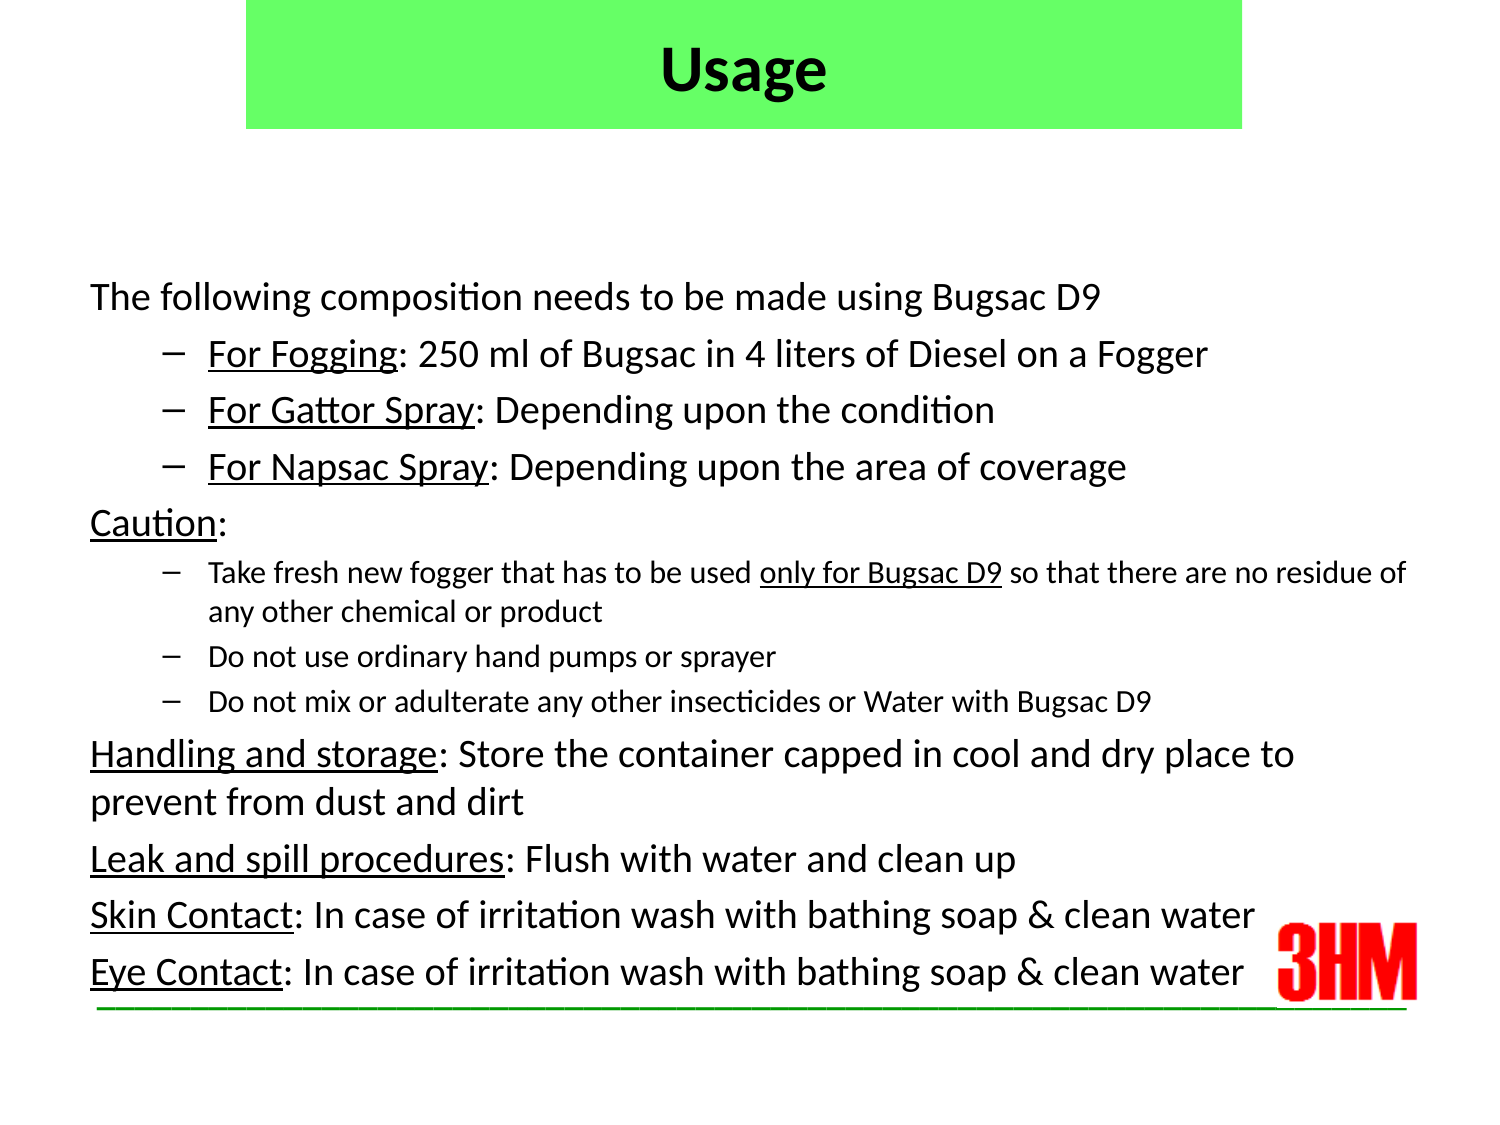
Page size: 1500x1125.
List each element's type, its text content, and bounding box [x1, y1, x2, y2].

text_box Usage [246, 0, 1243, 129]
list The following composition needs to be made using Bugsac D9 For Fogging: 250 ml of Bugsac in 4 liters of Diesel on a Fogger For Gattor Spray: Depending upon the condition For Napsac Spray: Depending upon the area of coverage Caution: Take fresh new fogger that has to be used only for Bugsac D9 so that there are no residue of any other chemical or product Do not use ordinary hand pumps or sprayer Do not mix or adulterate any other insecticides or Water with Bugsac D9 Handling and storage: Store the container capped in cool and dry place to prevent from dust and dirt Leak and spill procedures: Flush with water and clean up Skin Contact: In case of irritation wash with bathing soap & clean water Eye Contact: In case of irritation wash with bathing soap & clean water [75, 262, 1425, 1005]
